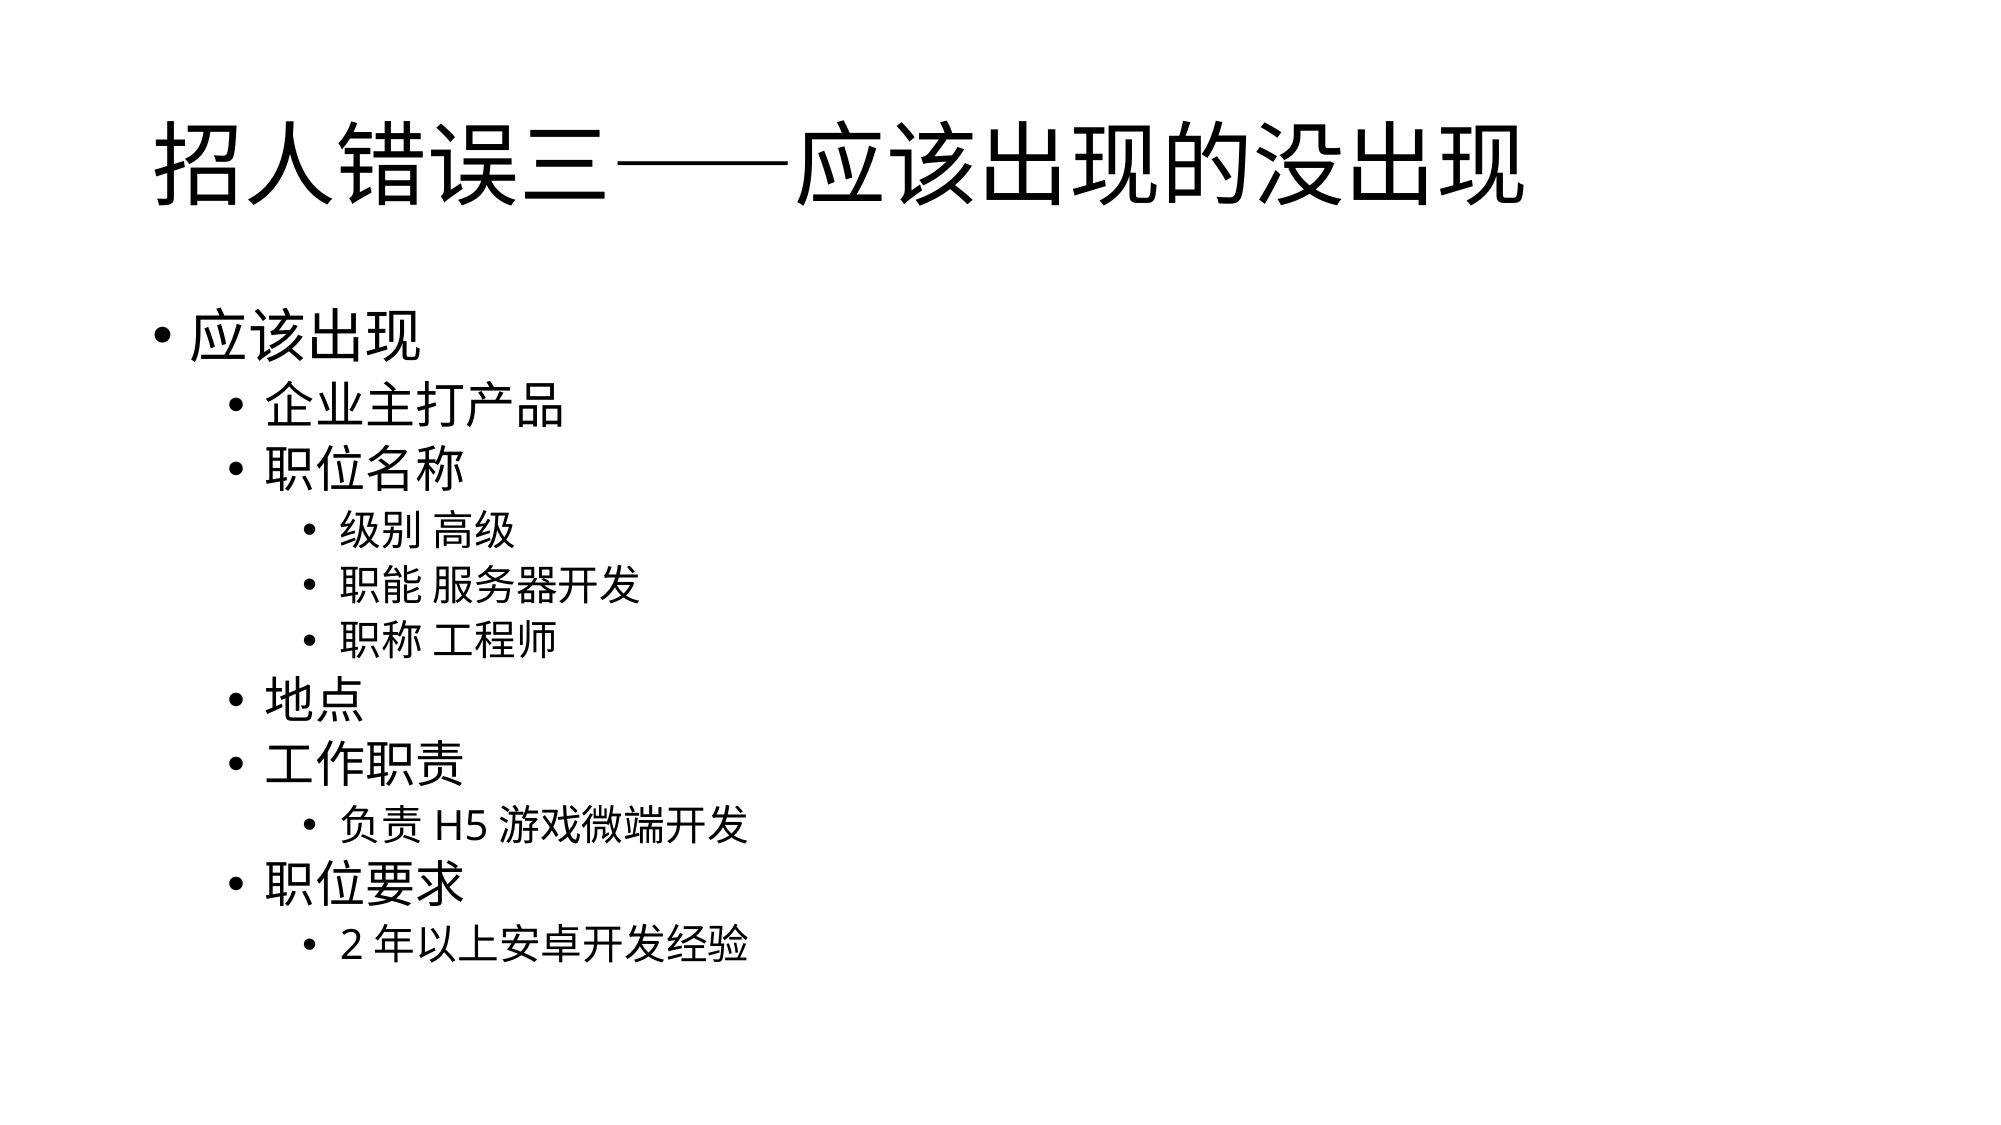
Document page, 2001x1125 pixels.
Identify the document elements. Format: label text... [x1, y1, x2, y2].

list 应该出现 企业主打产品 职位名称 级别 高级 职能 服务器开发 职称 工程师 地点 工作职责 负责H5游戏微端开发 职位要求 2年以上安卓开发经验 [137, 299, 1863, 1014]
title 招人错误三——应该出现的没出现 [137, 59, 1863, 278]
